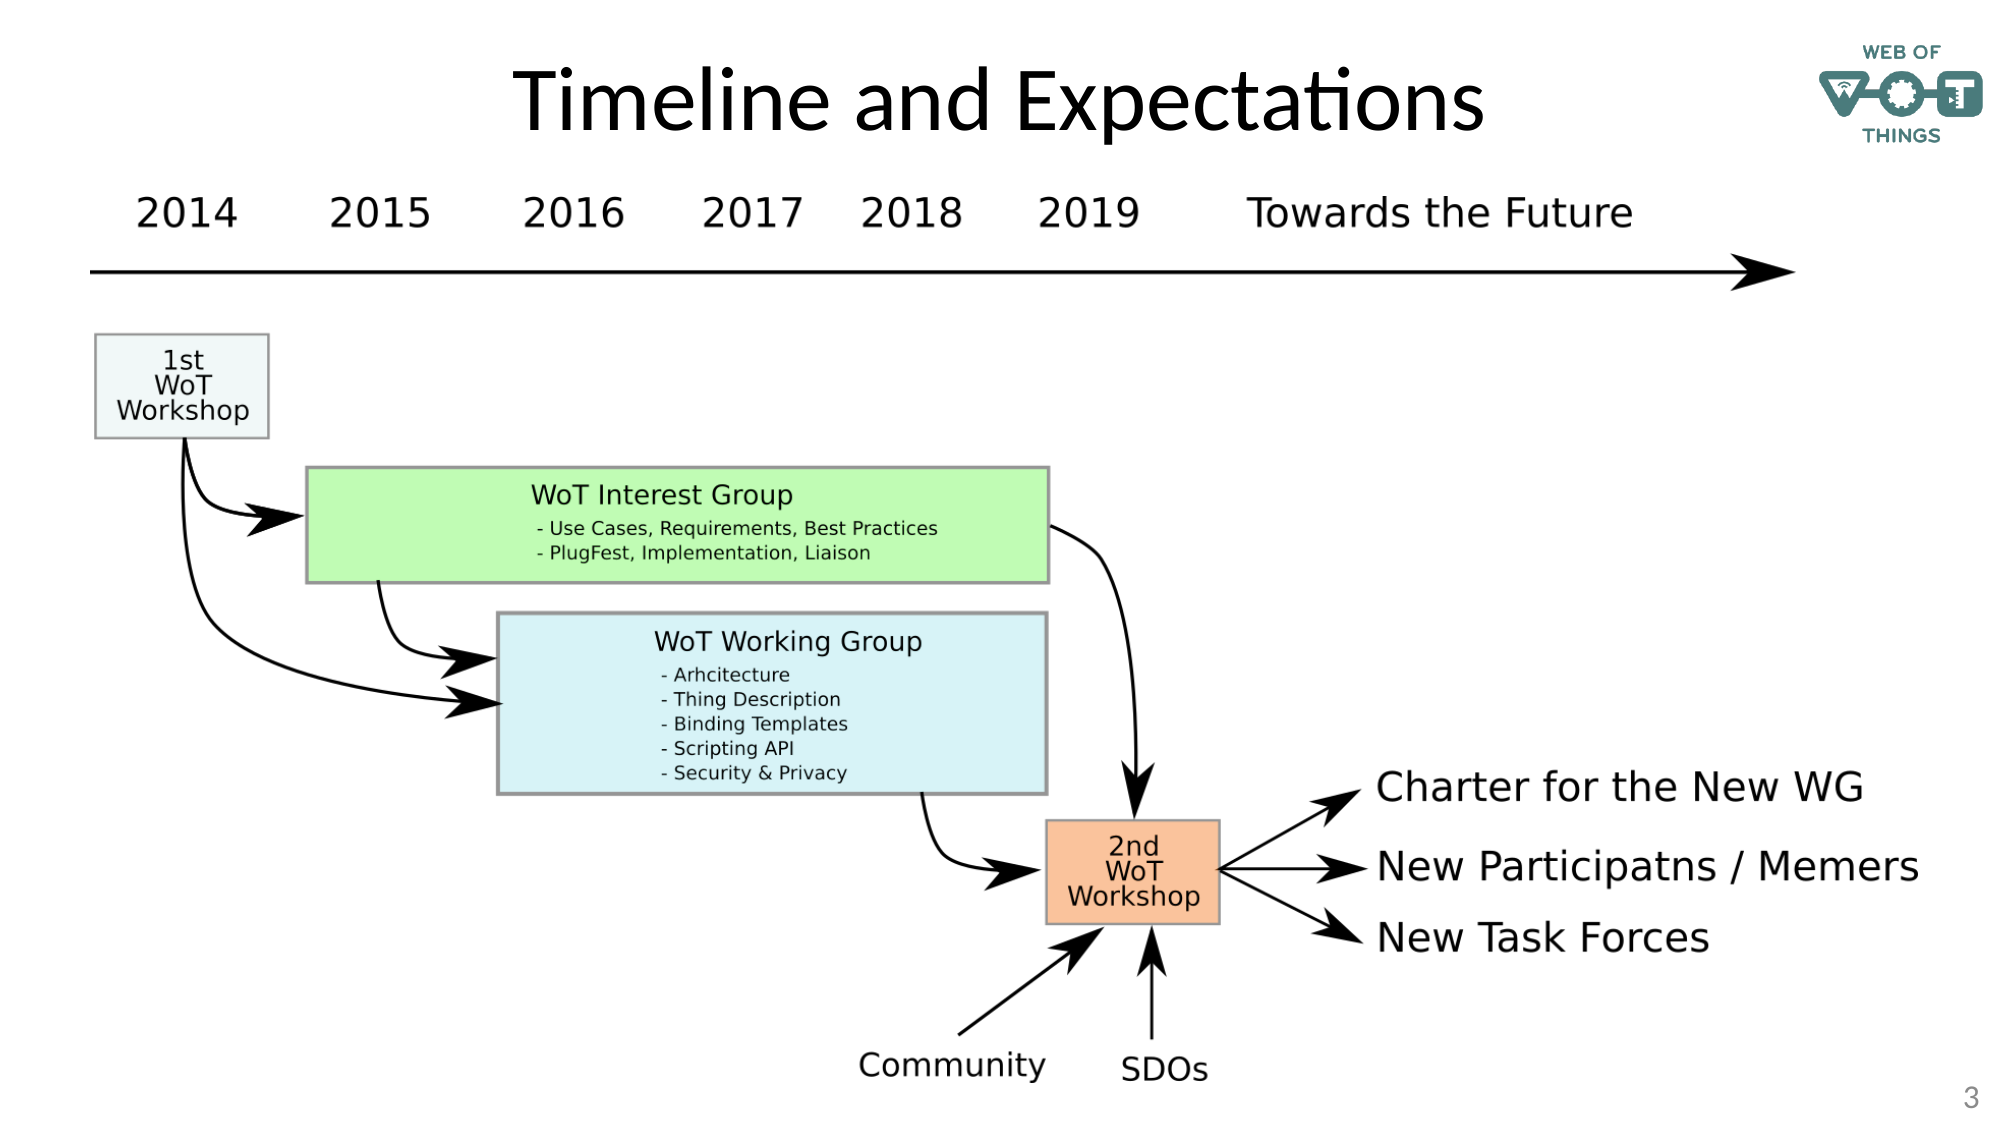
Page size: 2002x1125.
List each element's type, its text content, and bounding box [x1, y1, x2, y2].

slide_number 3 [1532, 1065, 2000, 1125]
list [90, 195, 1918, 1083]
title Timeline and Expectations [0, 0, 2001, 188]
